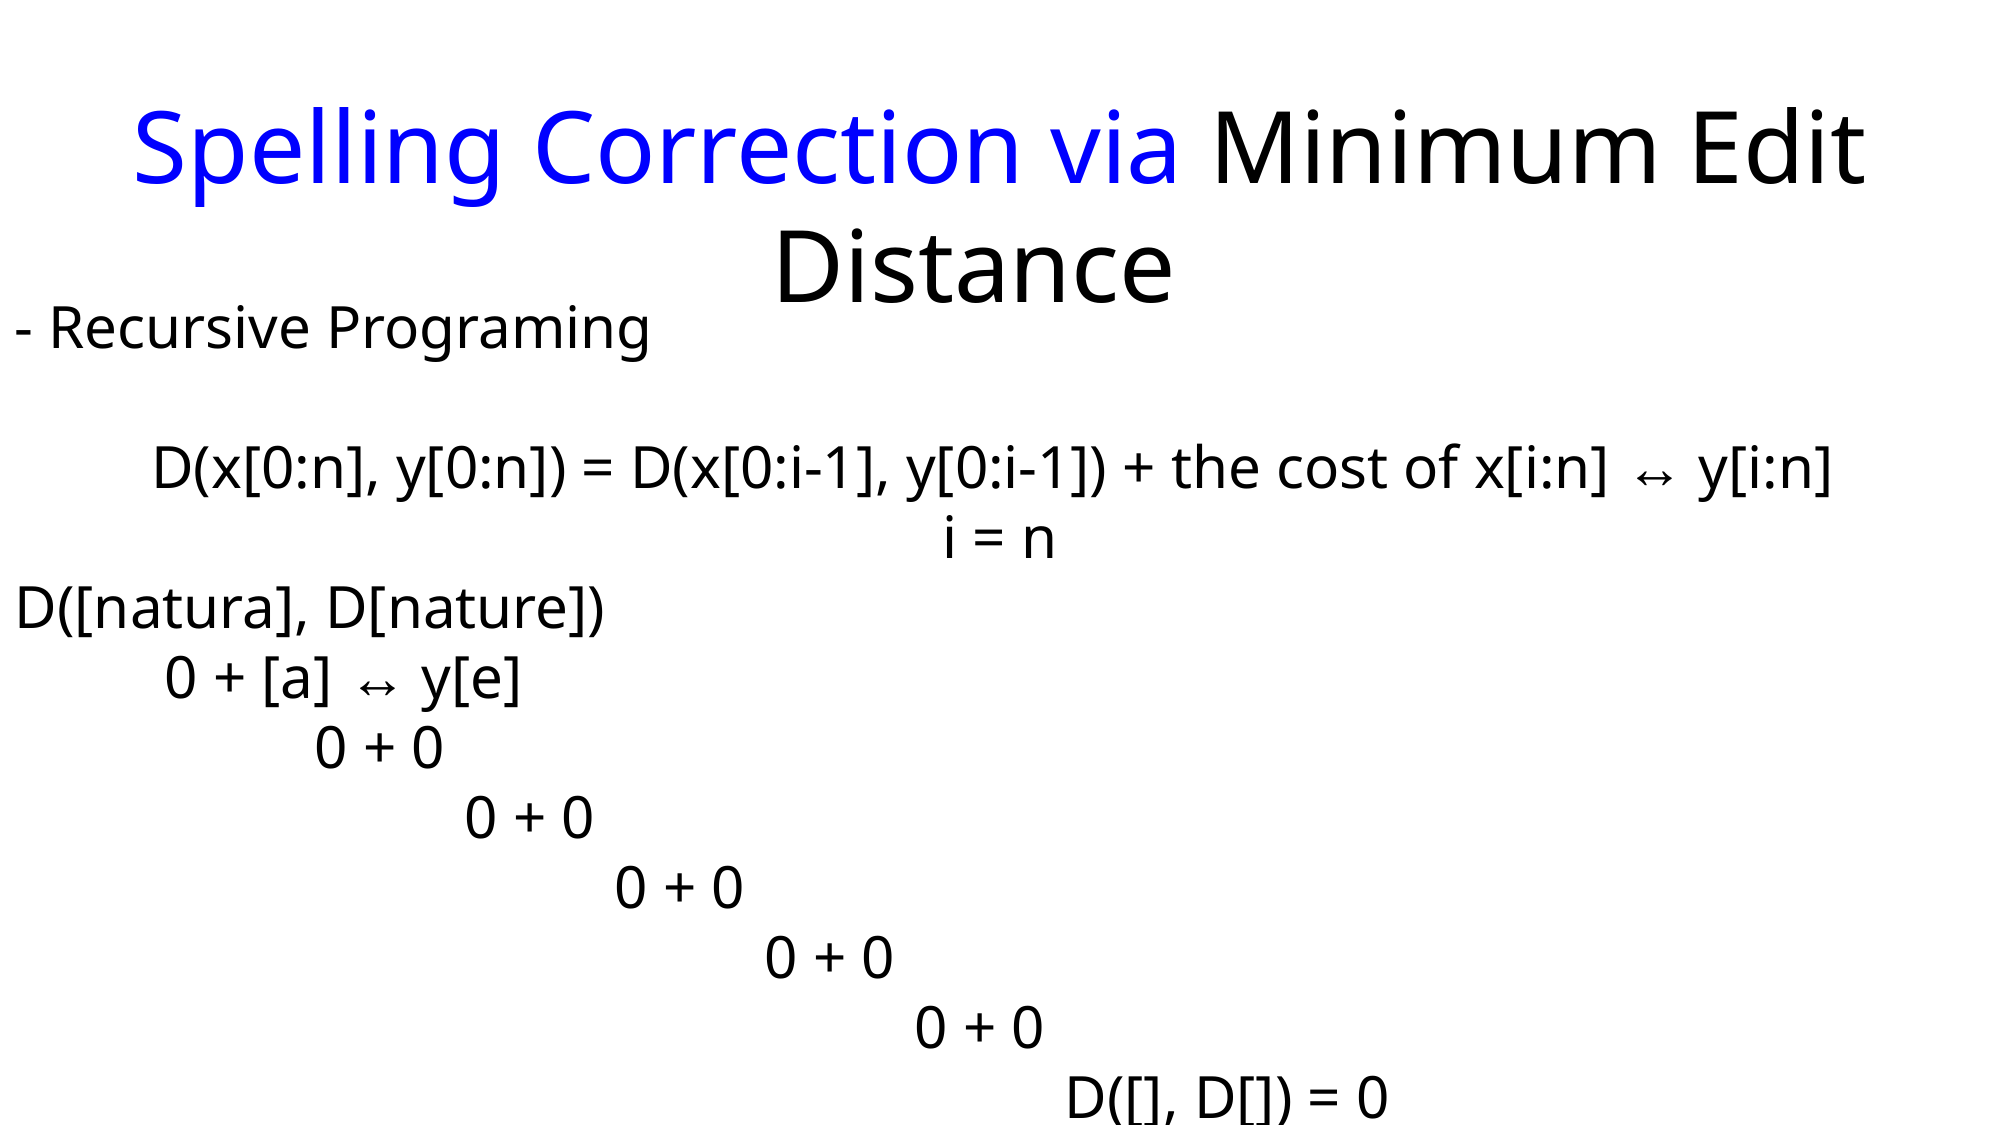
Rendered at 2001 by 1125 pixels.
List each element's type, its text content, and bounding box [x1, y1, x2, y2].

text_box Spelling Correction via Minimum Edit Distance [0, 75, 2000, 282]
text_box - Recursive Programing D(x[0:n], y[0:n]) = D(x[0:i-1], y[0:i-1]) + the cost of x[i:n] ↔ y[i:n] i = n D([natura], D[nature]) 0 + [a] ↔ y[e] 0 + 0 0 + 0 0 + 0 0 + 0 0 + 0 D([], D[]) = 0 [0, 282, 2000, 1125]
